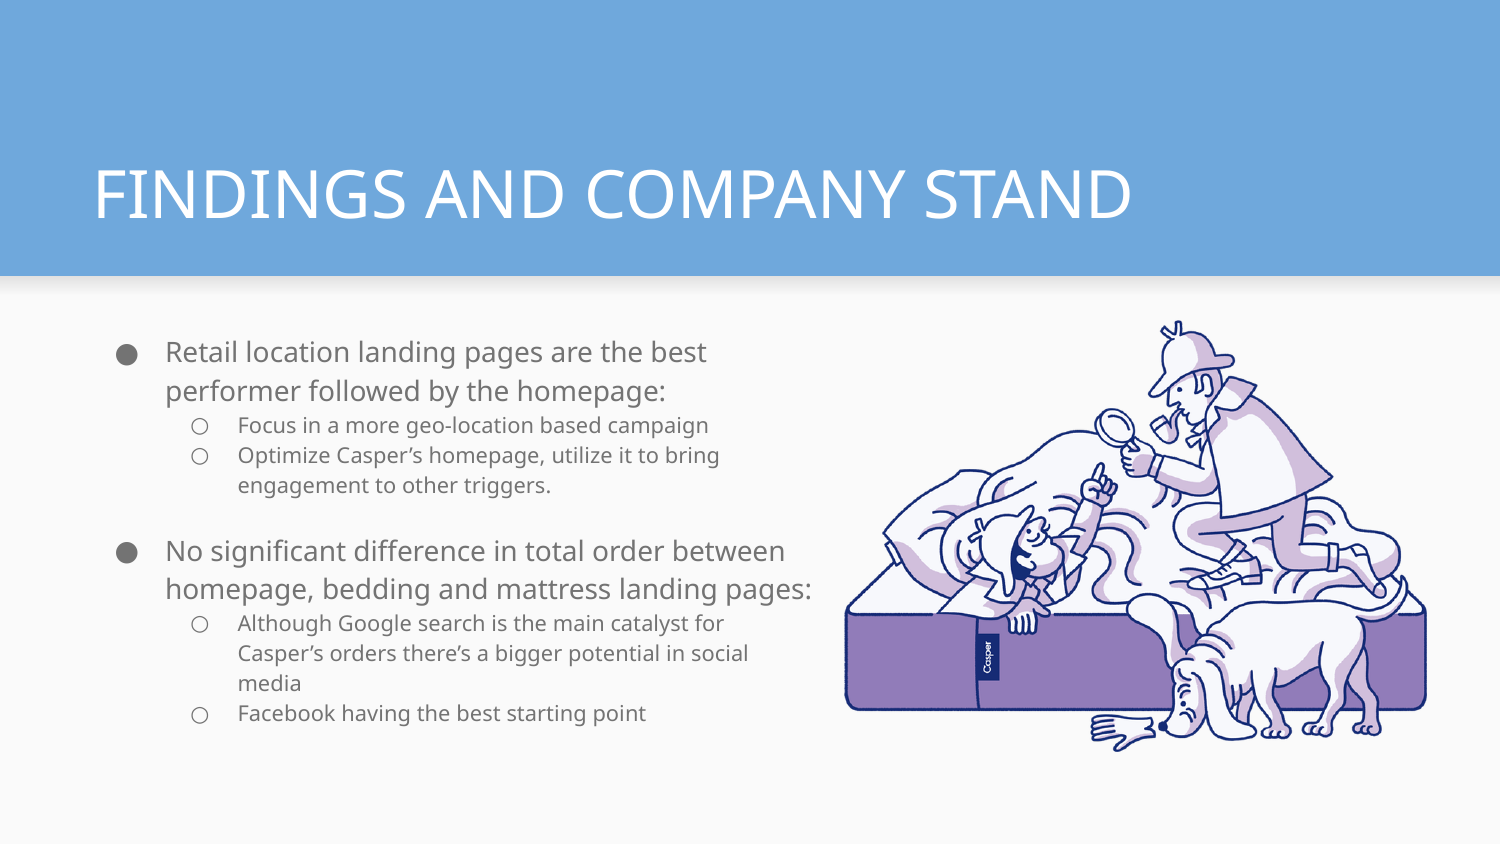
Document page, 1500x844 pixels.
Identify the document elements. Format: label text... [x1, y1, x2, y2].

list Retail location landing pages are the best performer followed by the homepage: Focus in a more geo-location based campaign Optimize Casper’s homepage, utilize it to bring engagement to other triggers. No significant difference in total order between homepage, bedding and mattress landing pages: Although Google search is the main catalyst for Casper’s orders there’s a bigger potential in social media Facebook having the best starting point [77, 314, 828, 760]
picture [843, 314, 1427, 753]
title FINDINGS AND COMPANY STAND [77, 121, 1427, 248]
